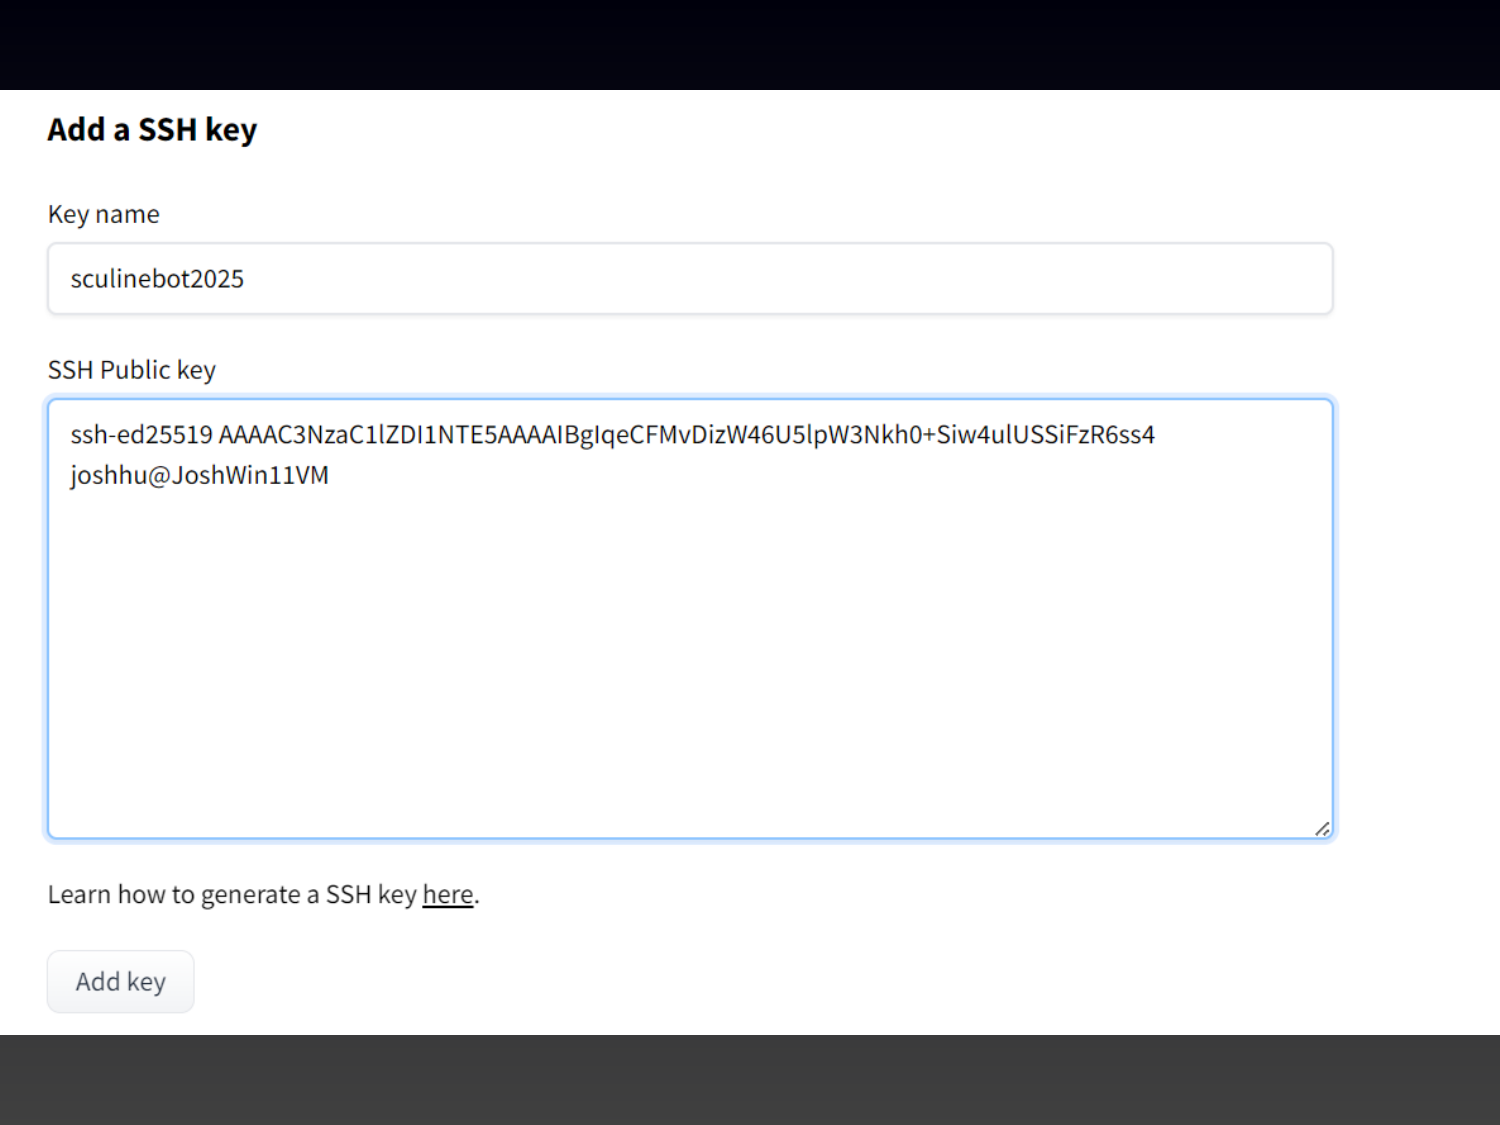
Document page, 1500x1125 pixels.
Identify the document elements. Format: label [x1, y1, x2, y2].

picture [0, 90, 1500, 1035]
